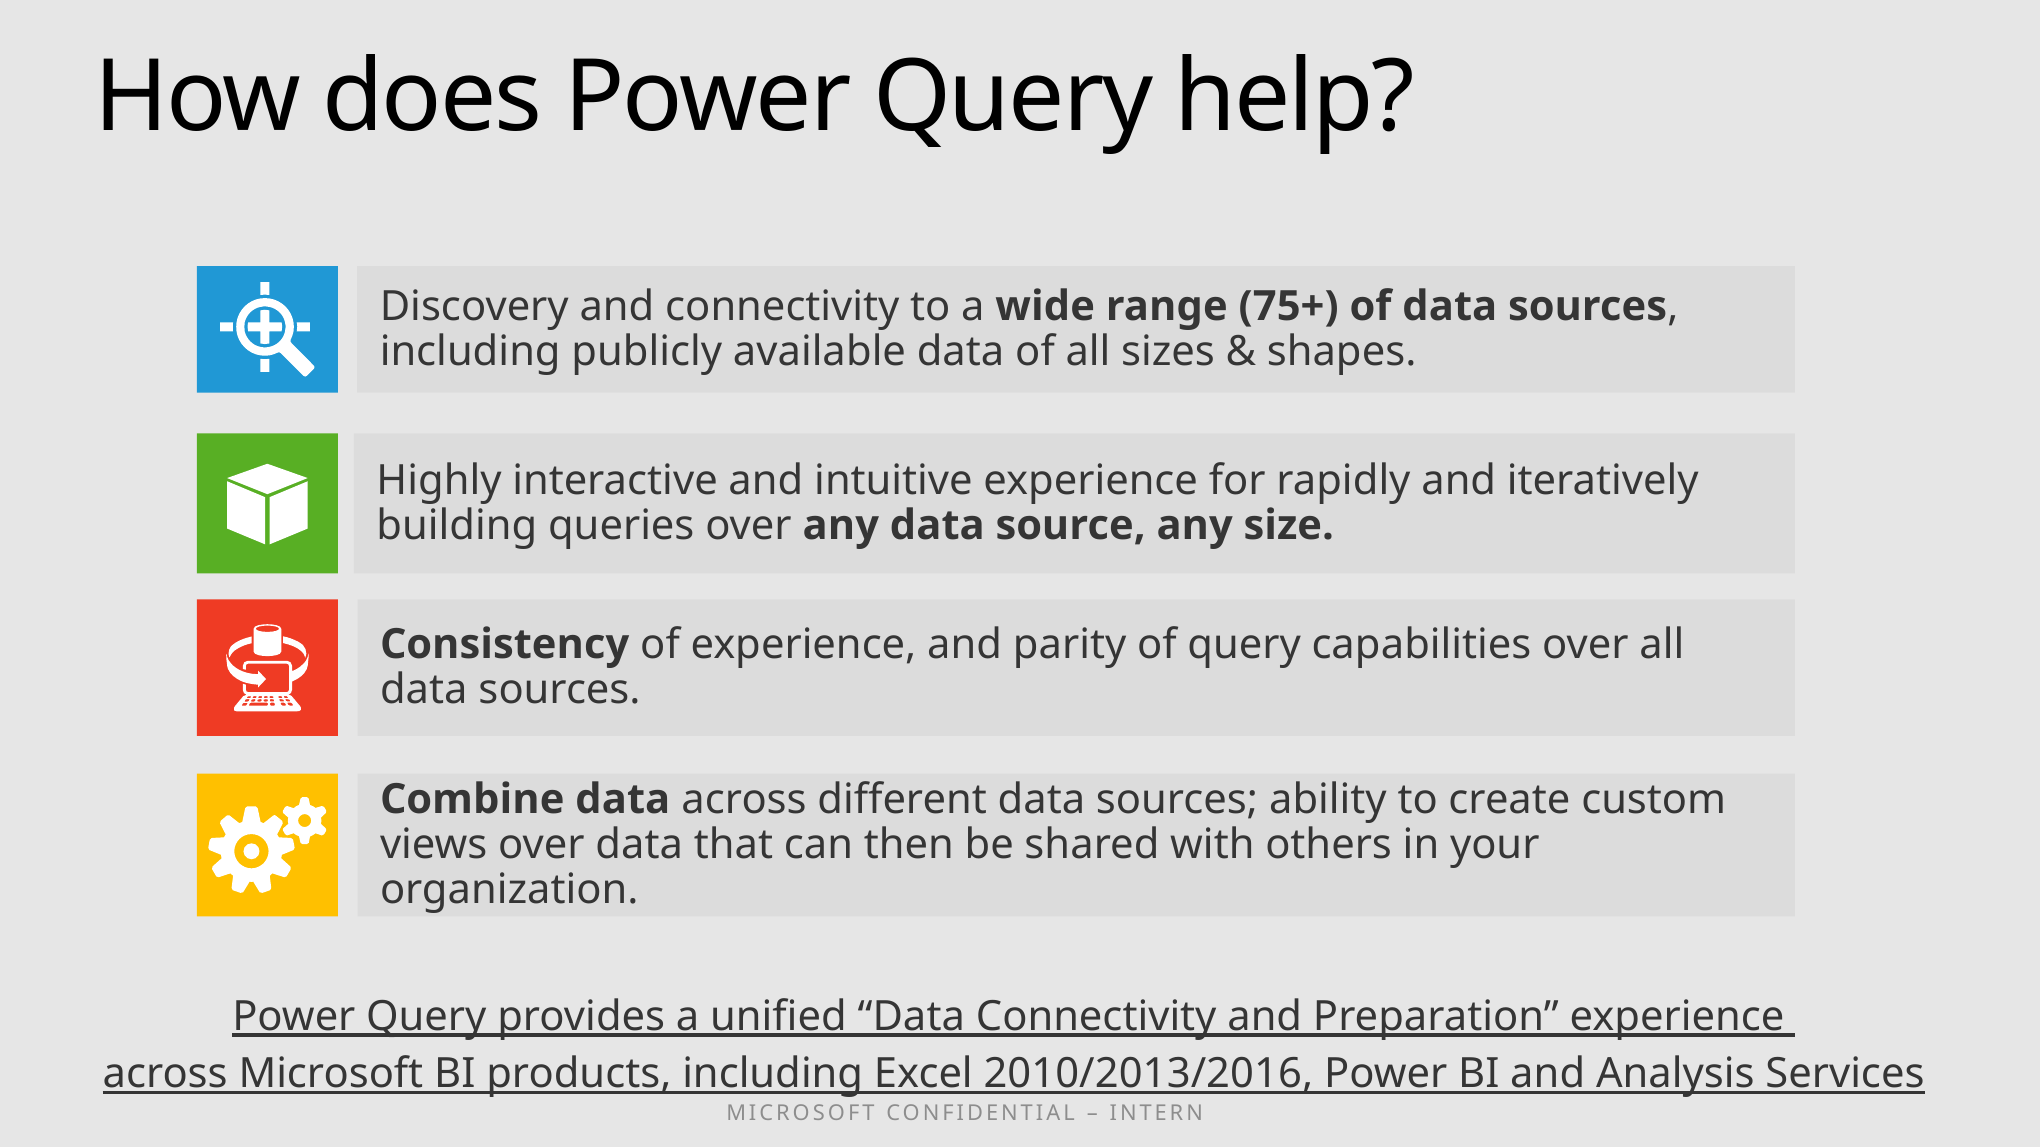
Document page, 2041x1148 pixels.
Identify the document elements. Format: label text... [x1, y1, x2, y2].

text_box [227, 481, 266, 545]
text_box [196, 266, 338, 393]
text_box [226, 636, 309, 712]
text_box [208, 796, 327, 894]
text_box [196, 433, 338, 574]
text_box [196, 599, 338, 736]
text_box Combine data across different data sources; ability to create custom views over data that can then be shared with others in your organization. [357, 773, 1795, 917]
text_box [227, 463, 308, 495]
text_box Consistency of experience, and parity of query capabilities over all data sources. [357, 599, 1795, 736]
text_box [220, 322, 234, 332]
text_box [253, 624, 282, 657]
text_box Discovery and connectivity to a wide range (75+) of data sources, including publicly available data of all sizes & shapes. [357, 266, 1795, 393]
title How does Power Query help? [70, 29, 2021, 180]
text_box [260, 282, 270, 295]
text_box [236, 298, 315, 377]
text_box [196, 773, 339, 917]
text_box Power Query provides a unified “Data Connectivity and Preparation” experience across Microsoft BI products, including Excel 2010/2013/2016, Power BI and Analysis Services [70, 970, 1958, 1121]
text_box Highly interactive and intuitive experience for rapidly and iteratively building queries over any data source, any size. [353, 433, 1795, 574]
text_box [269, 481, 308, 545]
